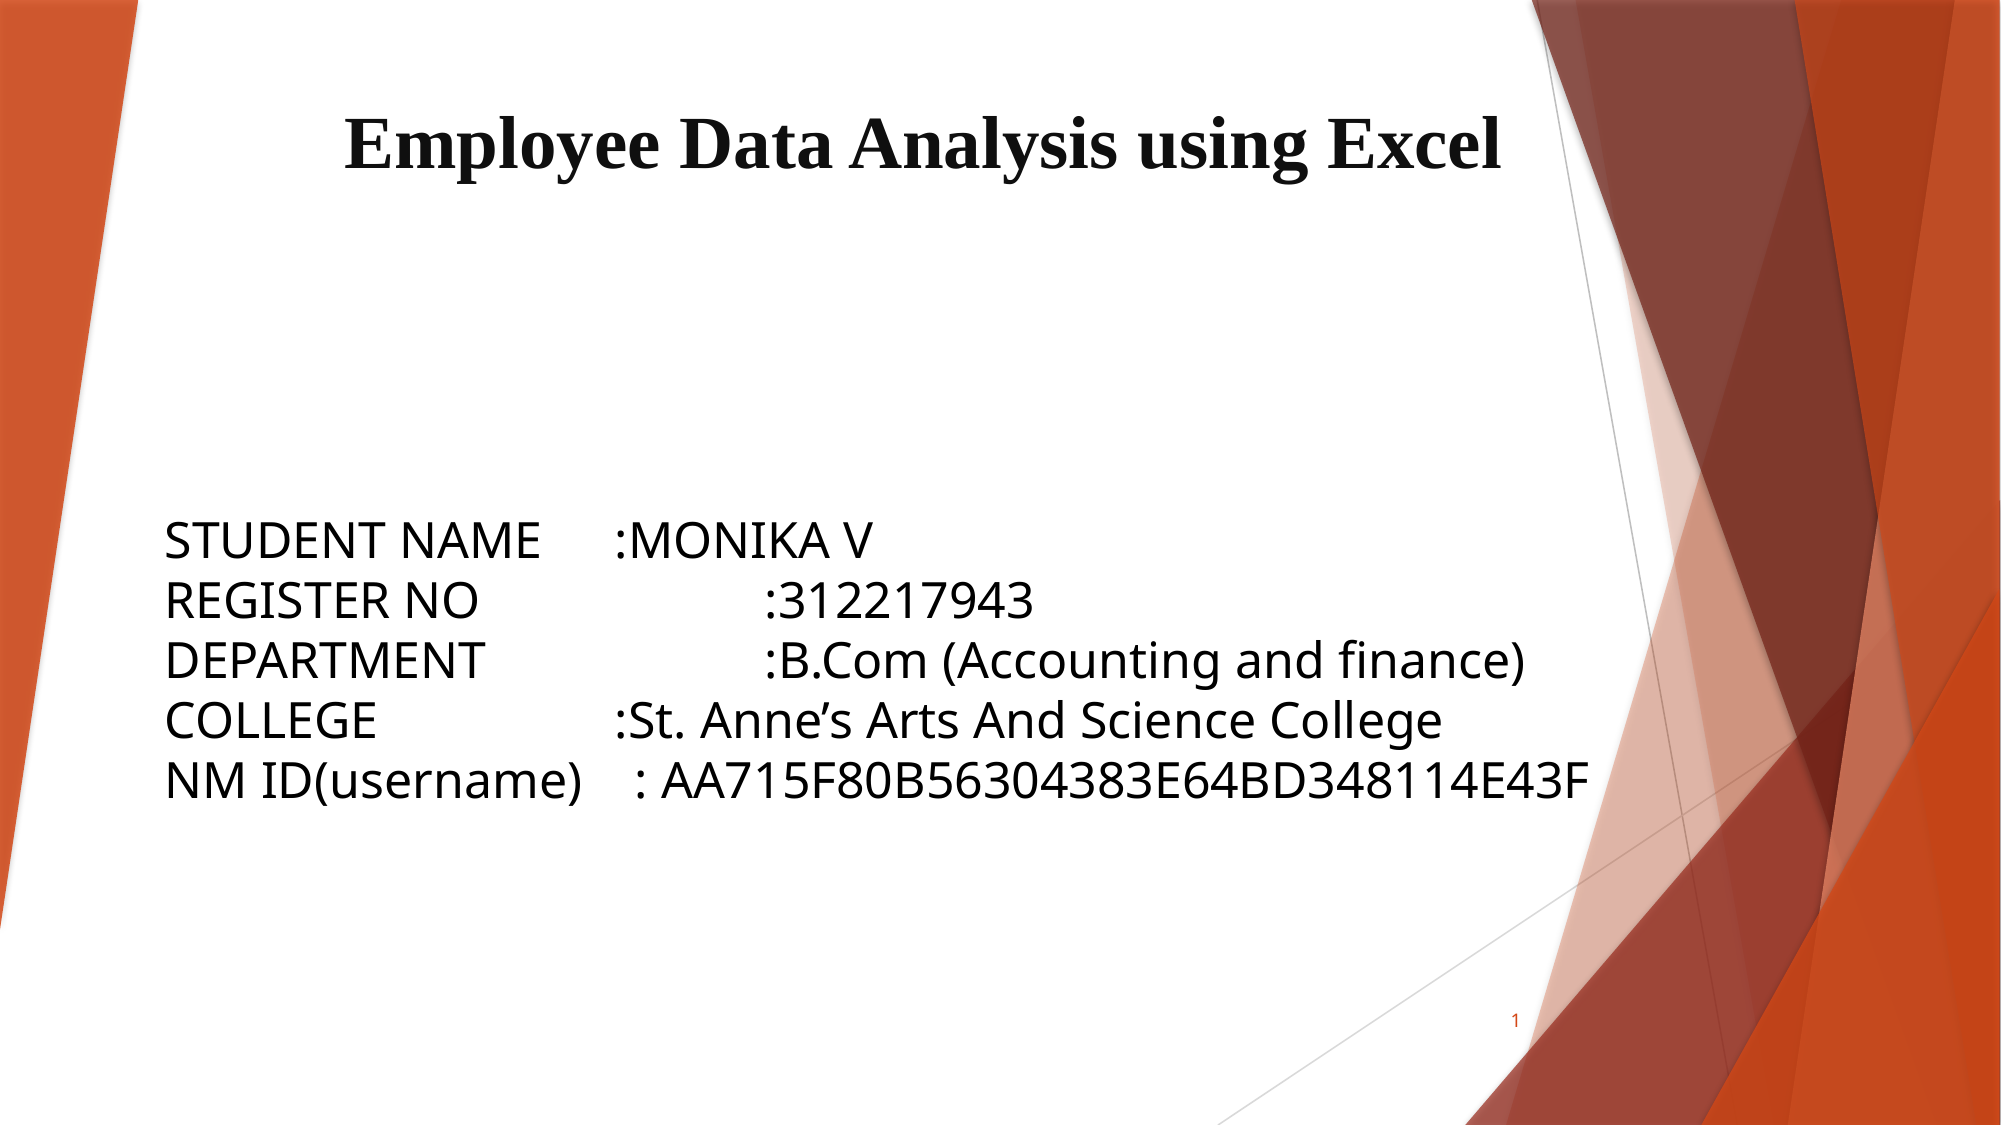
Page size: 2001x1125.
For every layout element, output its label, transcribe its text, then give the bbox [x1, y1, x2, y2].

text_box STUDENT NAME :MONIKA V REGISTER NO :312217943 DEPARTMENT :B.Com (Accounting and finance) COLLEGE :St. Anne’s Arts And Science College NM ID(username) : AA715F80B56304383E64BD348114E43F [150, 500, 1929, 876]
title Employee Data Analysis using Excel [0, 90, 1522, 454]
slide_number 1 [1409, 876, 1522, 1125]
